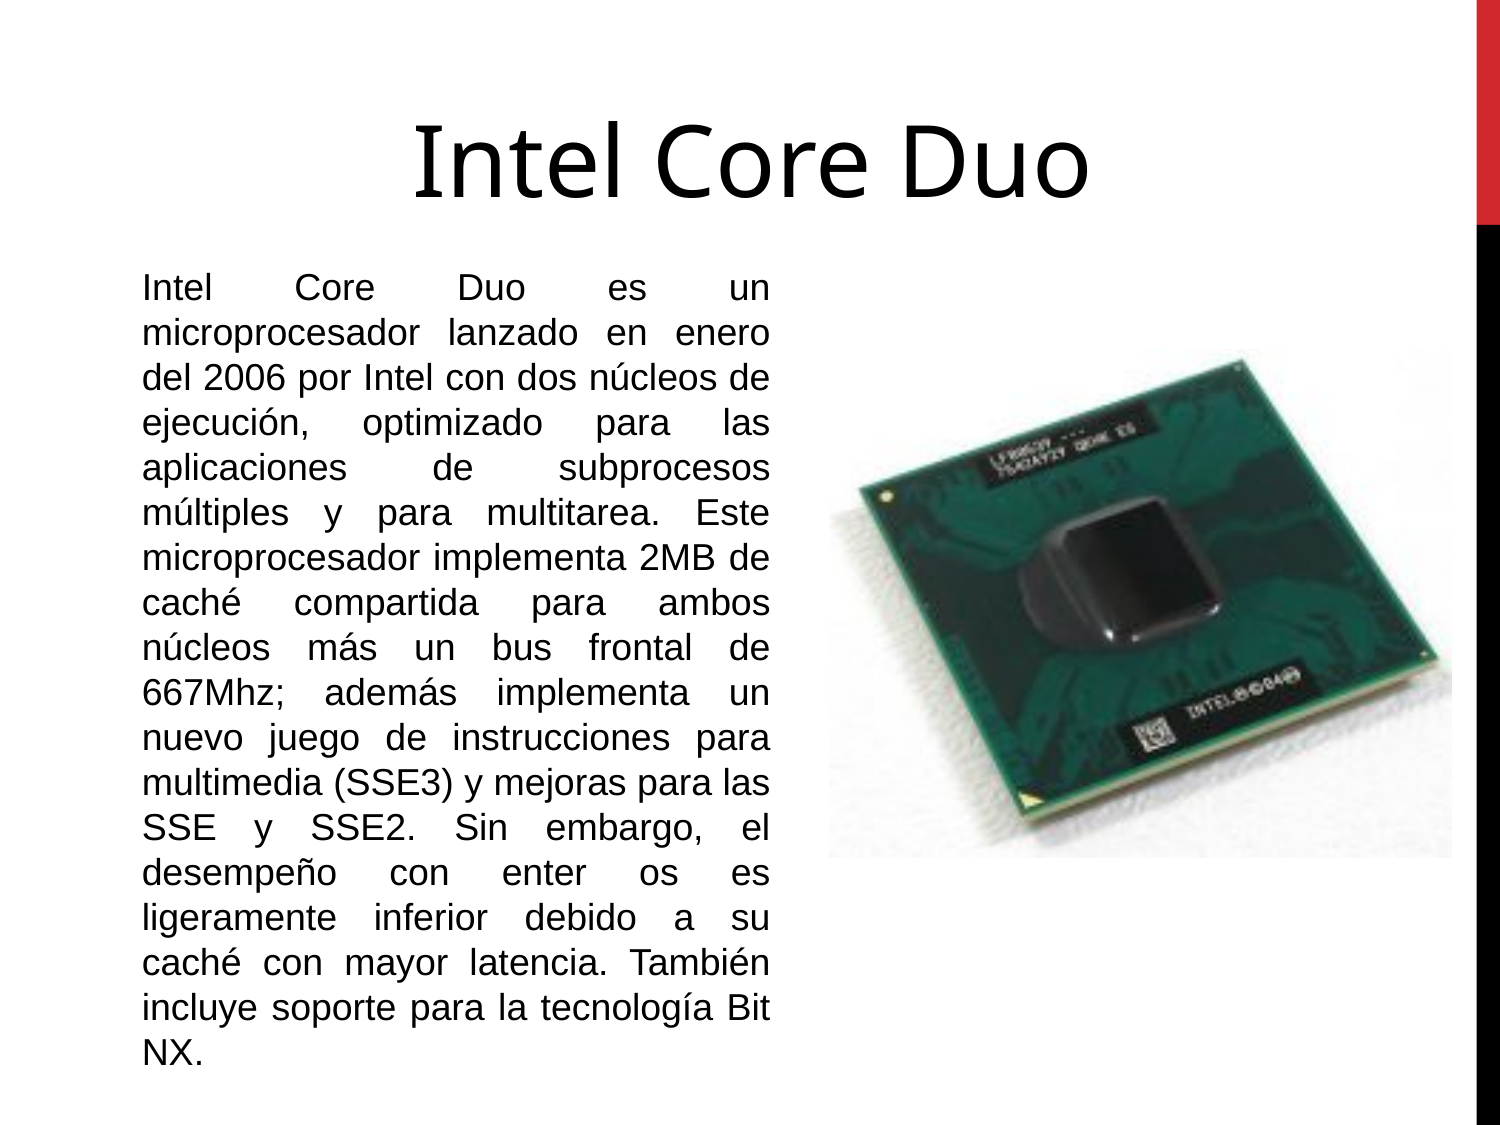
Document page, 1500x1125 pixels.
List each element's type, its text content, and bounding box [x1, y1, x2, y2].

text_box Intel Core Duo es un microprocesador lanzado en enero del 2006 por Intel con dos núcleos de ejecución, optimizado para las aplicaciones de subprocesos múltiples y para multitarea. Este microprocesador implementa 2MB de caché compartida para ambos núcleos más un bus frontal de 667Mhz; además implementa un nuevo juego de instrucciones para multimedia (SSE3) y mejoras para las SSE y SSE2. Sin embargo, el desempeño con enter os es ligeramente inferior debido a su caché con mayor latencia. También incluye soporte para la tecnología Bit NX. [127, 255, 786, 1081]
text_box Intel ​Core Duo [397, 90, 1109, 225]
picture [829, 349, 1452, 859]
